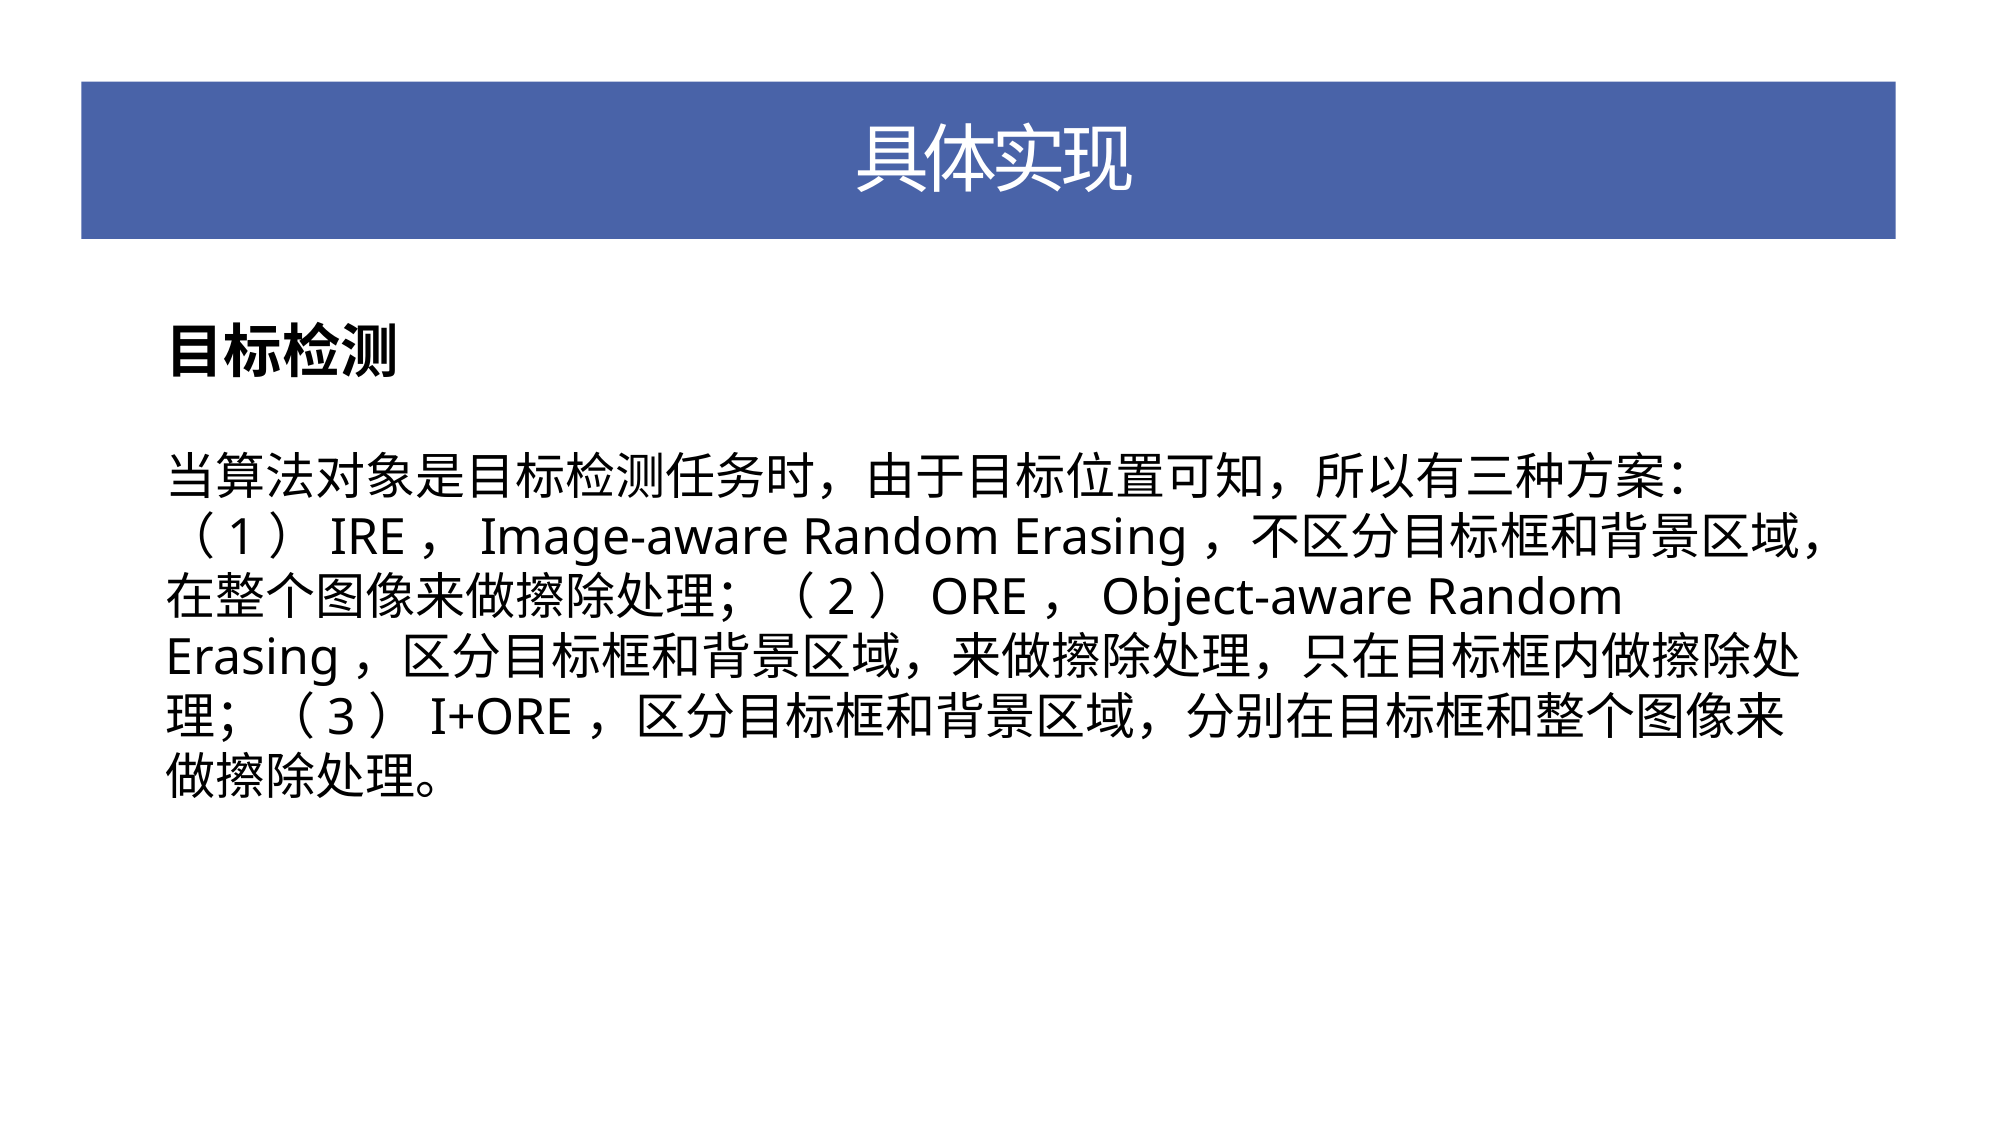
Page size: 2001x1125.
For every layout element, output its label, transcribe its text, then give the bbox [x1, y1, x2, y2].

text_box 目标检测 当算法对象是目标检测任务时，由于目标位置可知，所以有三种方案：（1）IRE，Image-aware Random Erasing，不区分目标框和背景区域，在整个图像来做擦除处理；（2）ORE，Object-aware Random Erasing，区分目标框和背景区域，来做擦除处理，只在目标框内做擦除处理；（3）I+ORE，区分目标框和背景区域，分别在目标框和整个图像来做擦除处理。 [150, 306, 1850, 812]
text_box 具体实现 [839, 104, 1161, 209]
text_box [80, 81, 1897, 240]
